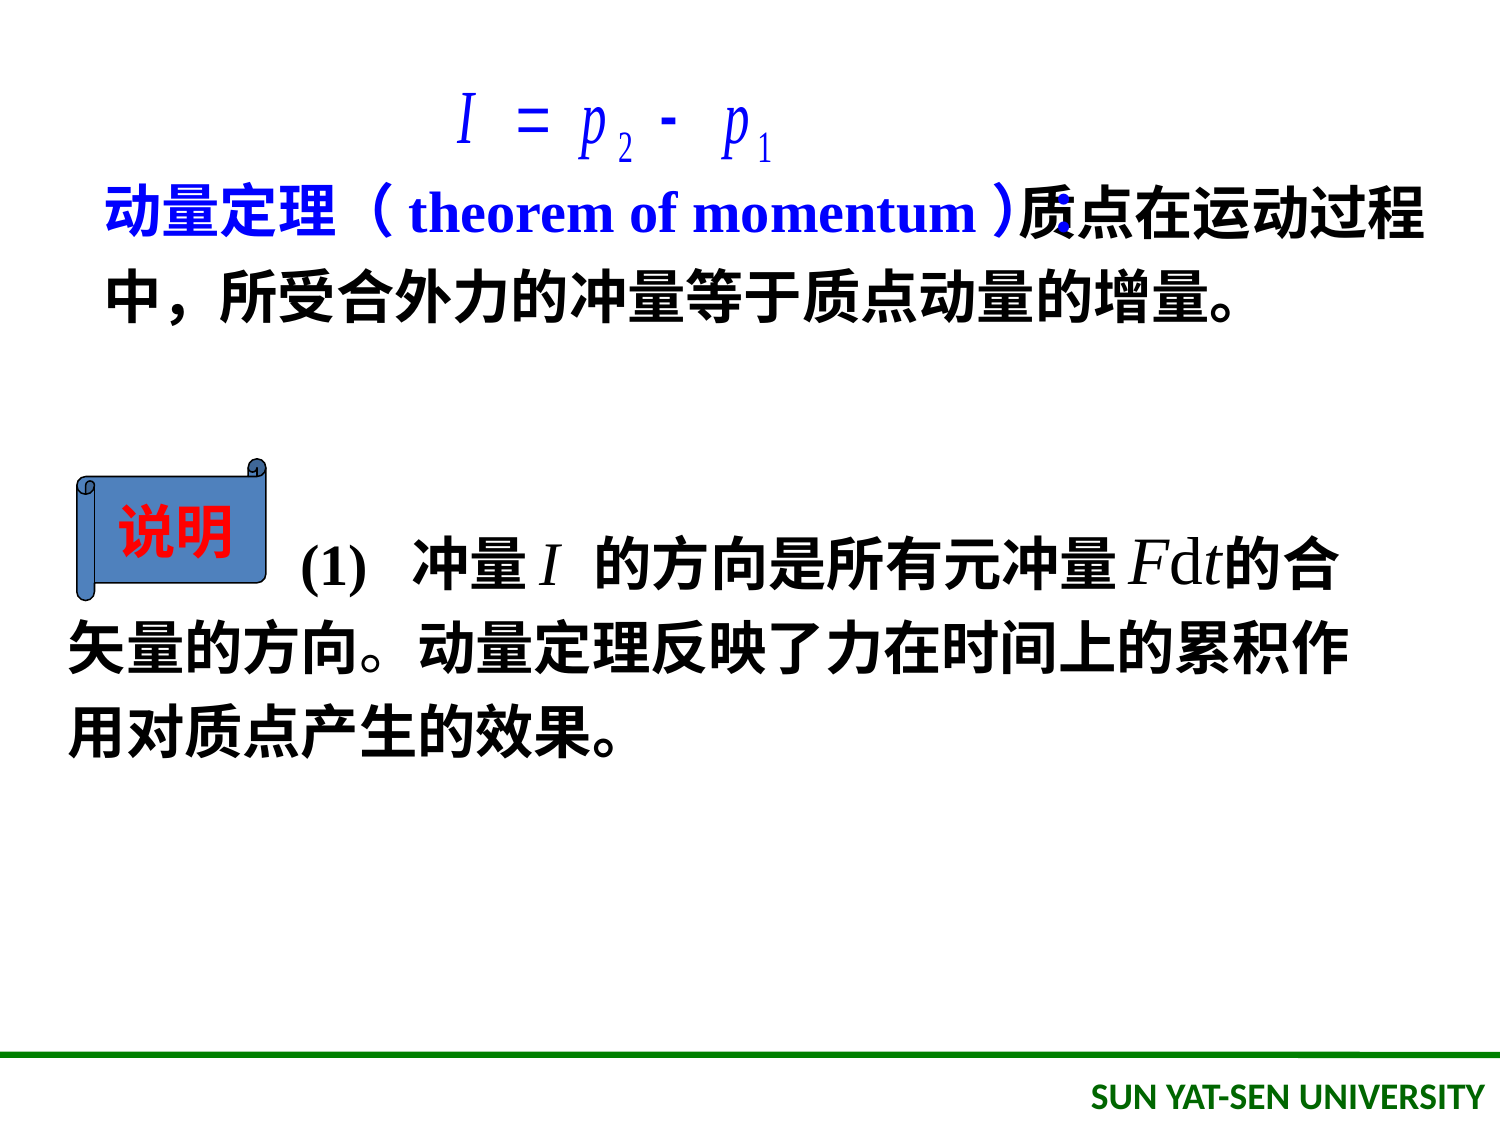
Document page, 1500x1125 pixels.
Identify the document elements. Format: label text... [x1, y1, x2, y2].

text_box 说明 [76, 458, 266, 504]
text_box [52, 505, 1412, 774]
text_box 动量定理（theorem of momentum）： [88, 166, 1436, 252]
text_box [442, 54, 786, 172]
text_box 质点在运动过程中，所受合外力的冲量等于质点动量的增量。 [88, 154, 1459, 338]
